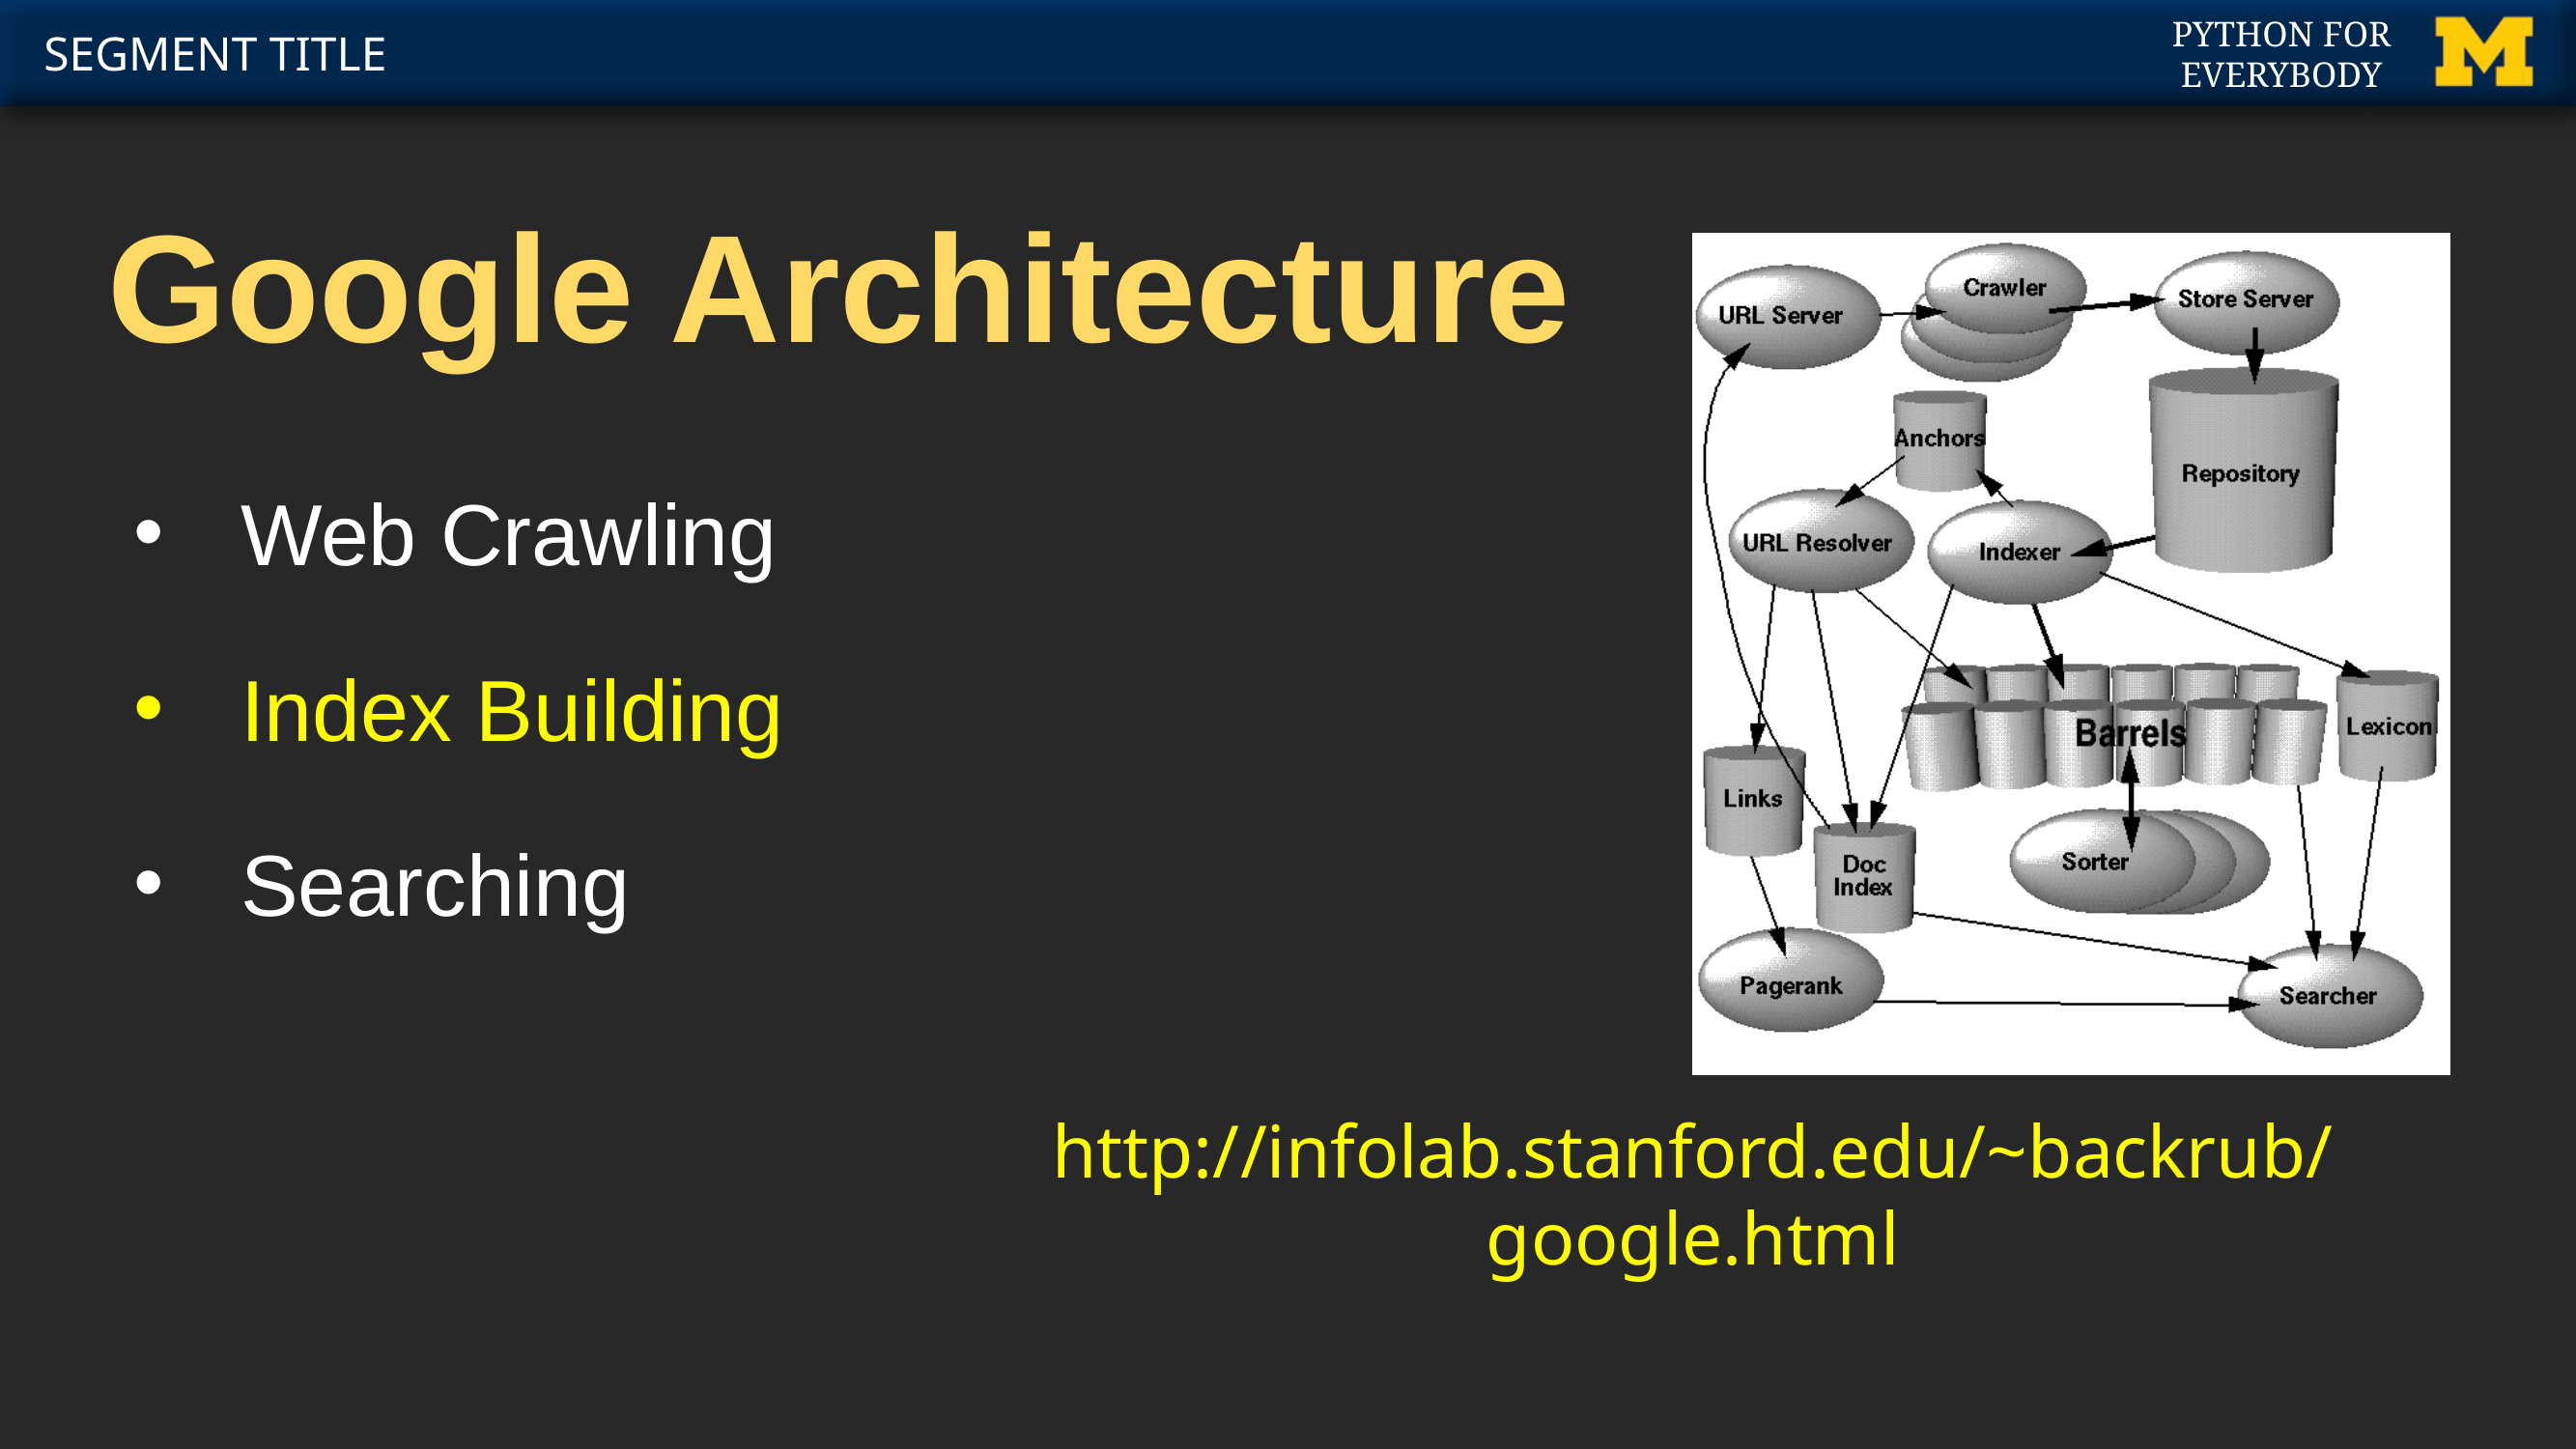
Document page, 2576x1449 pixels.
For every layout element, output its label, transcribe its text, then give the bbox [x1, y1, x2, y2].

list Web Crawling Index Building Searching [105, 239, 2424, 1175]
text_box http://infolab.stanford.edu/~backrub/google.html [916, 1143, 2470, 1242]
title Google Architecture [99, 145, 1580, 417]
picture [0, 0, 2576, 1449]
